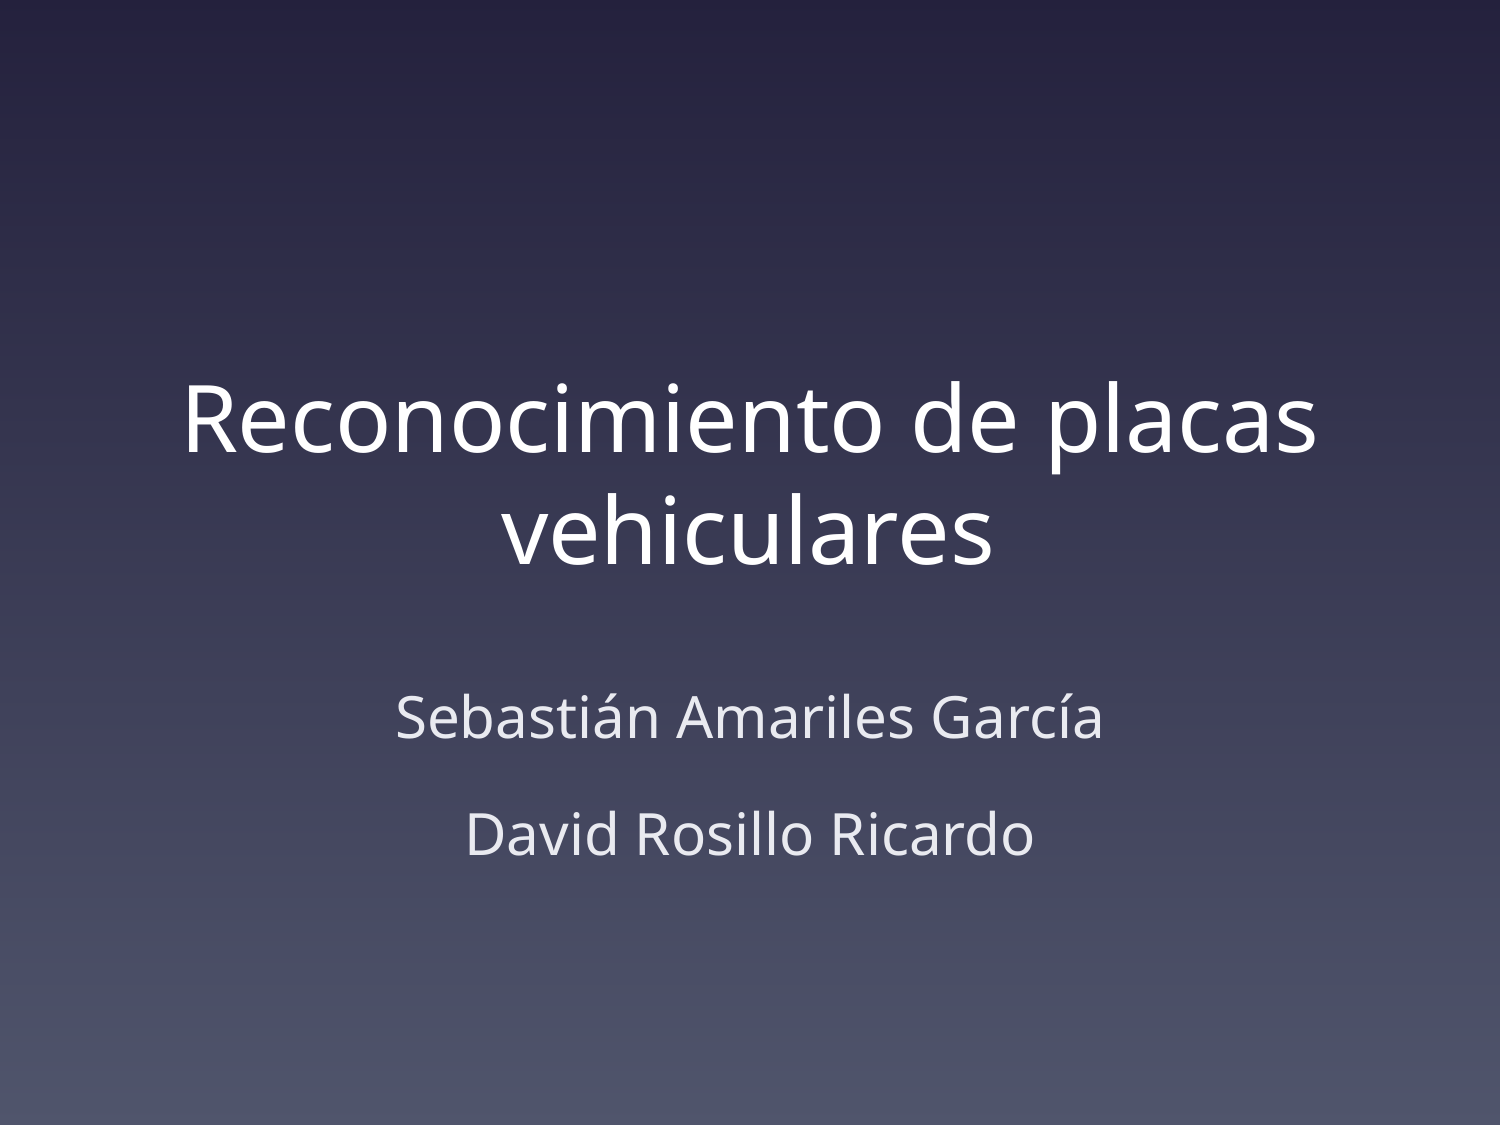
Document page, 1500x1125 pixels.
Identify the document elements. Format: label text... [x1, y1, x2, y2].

subtitle Sebastián Amariles García David Rosillo Ricardo [225, 637, 1275, 925]
title Reconocimiento de placas vehiculares [112, 349, 1388, 591]
